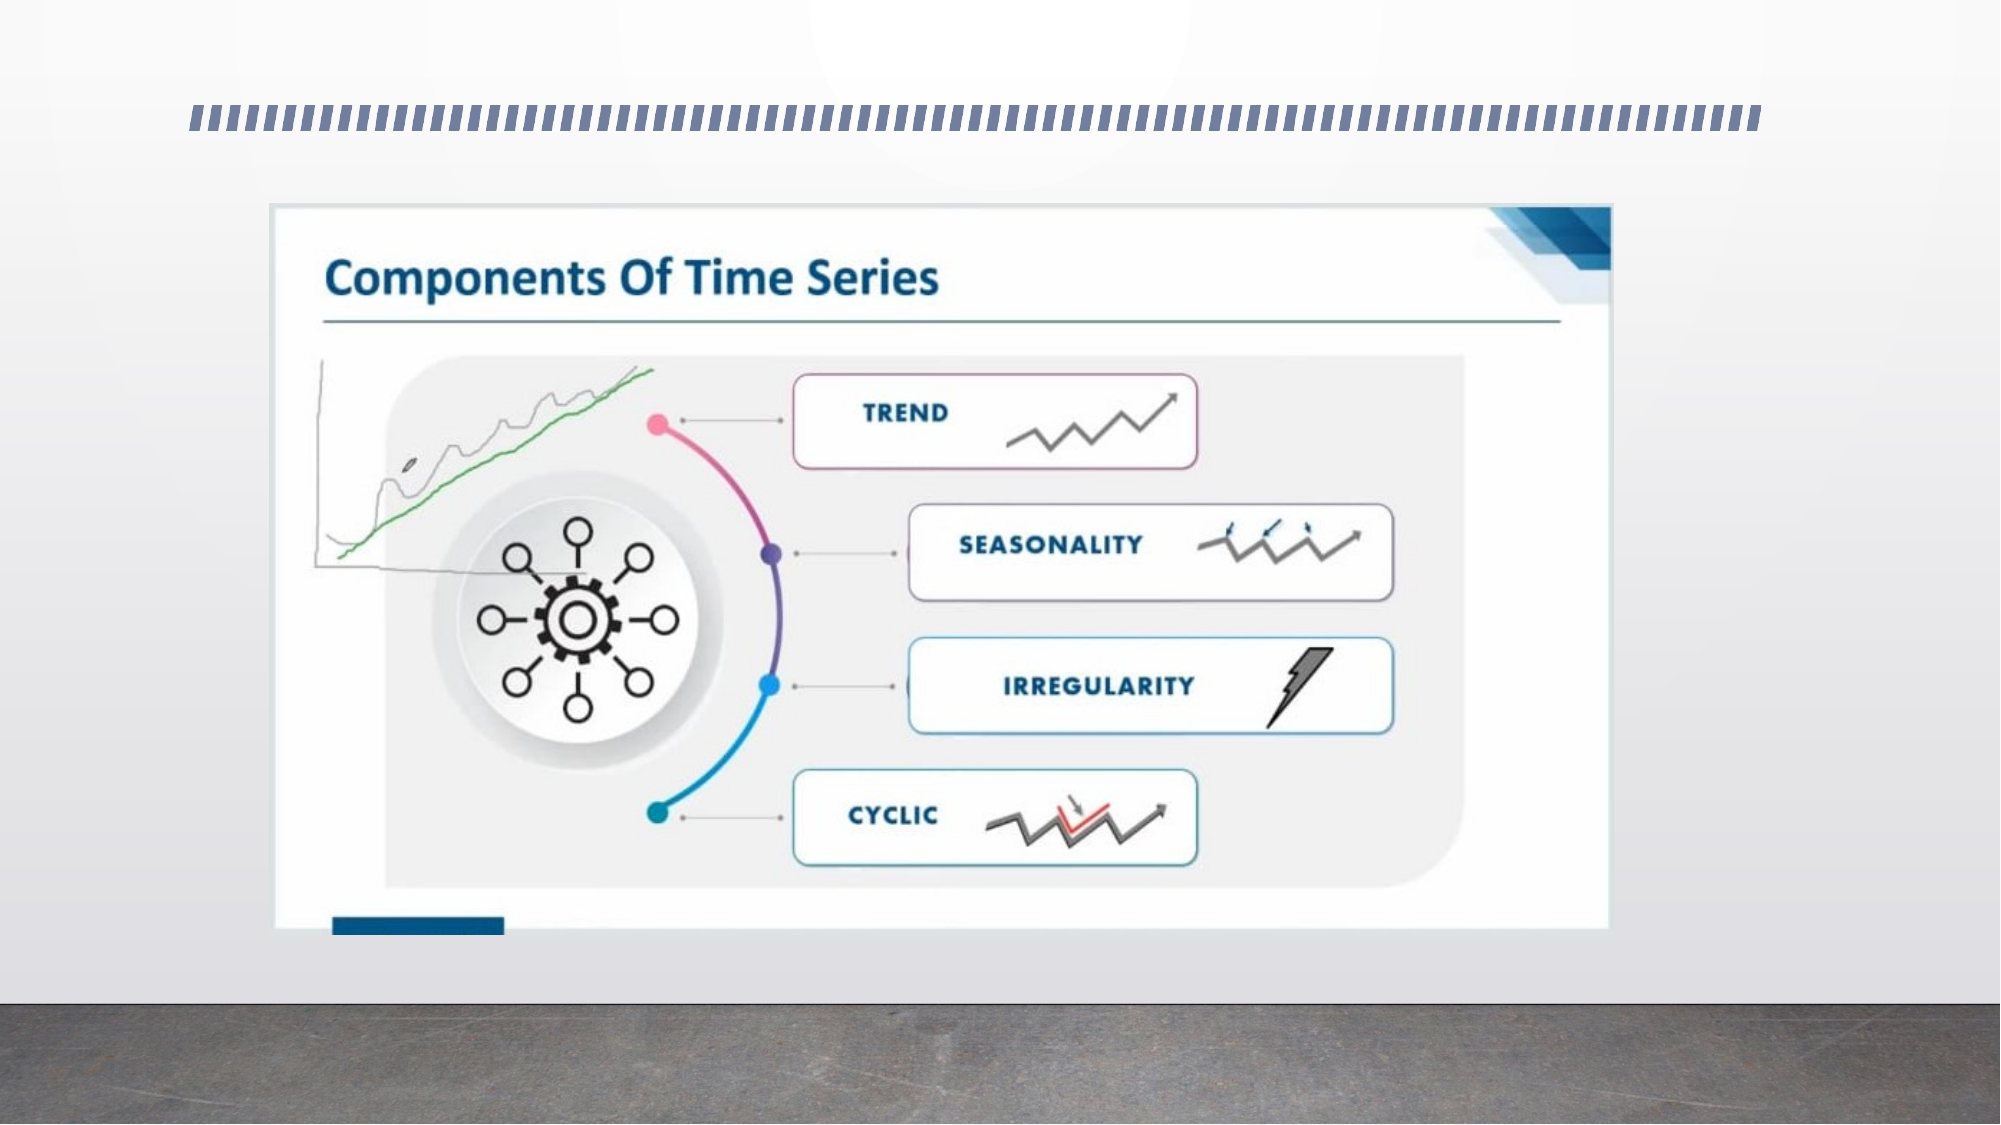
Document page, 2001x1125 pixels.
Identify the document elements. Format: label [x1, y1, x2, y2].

picture [0, 1004, 2000, 1124]
list [269, 203, 1615, 935]
